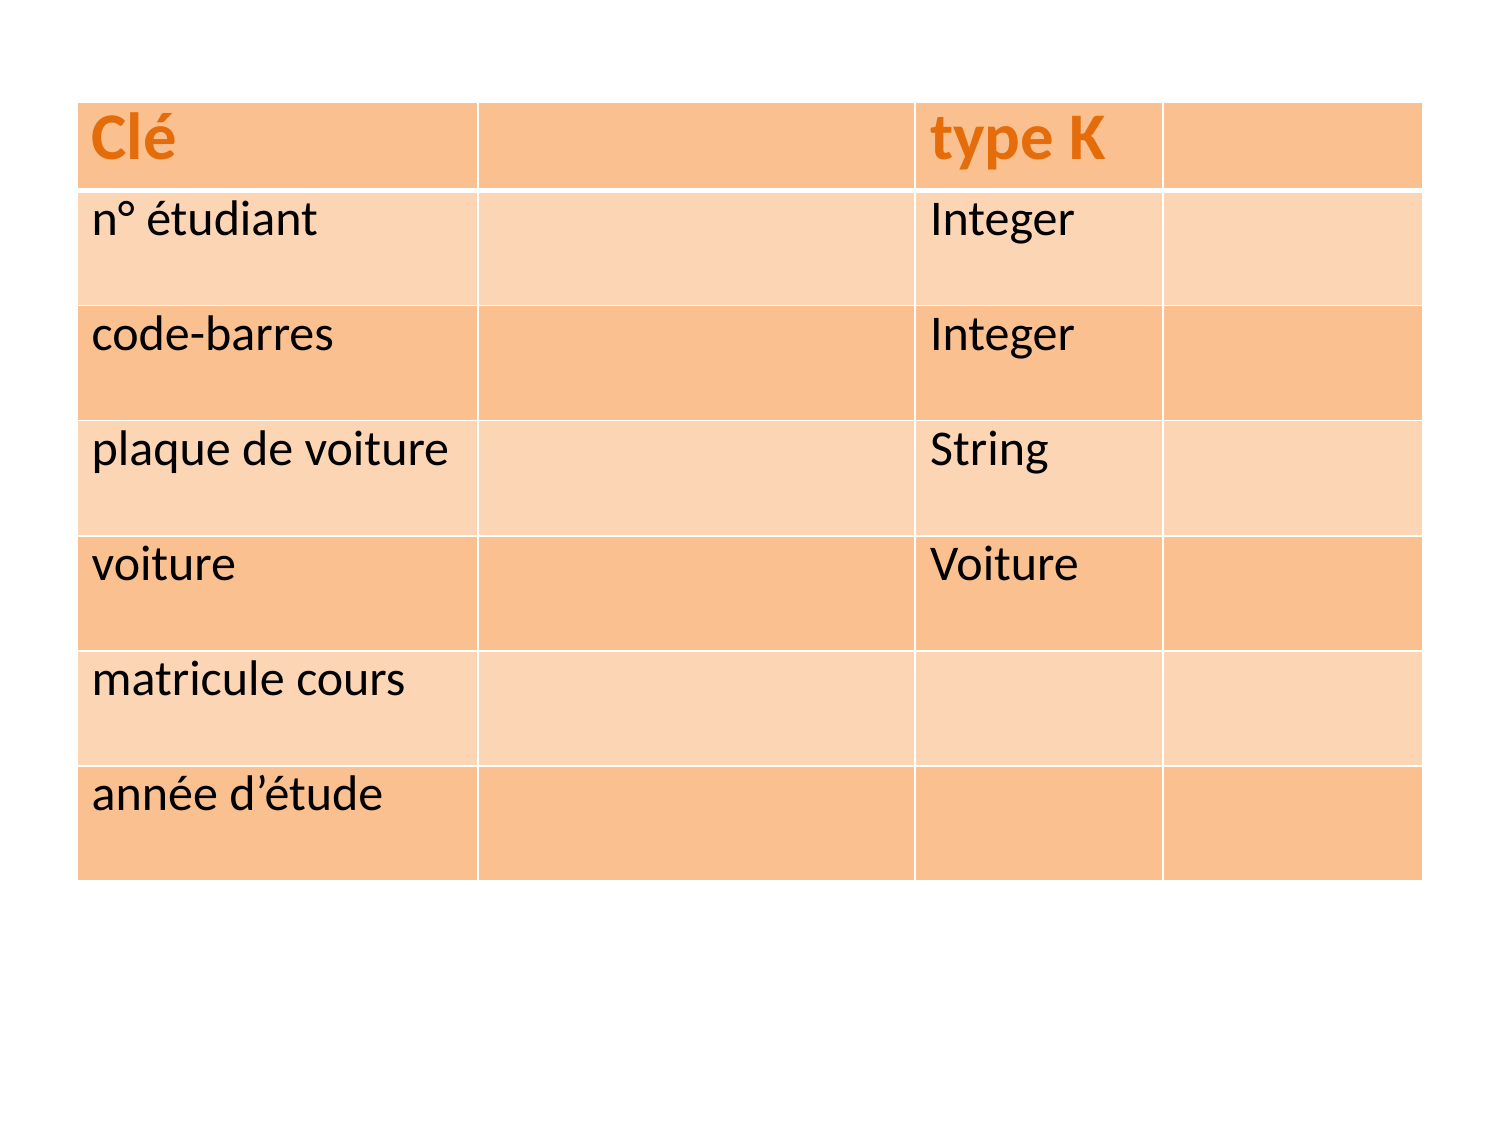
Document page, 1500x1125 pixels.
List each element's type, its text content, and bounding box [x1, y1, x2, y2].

table_cell voiture [78, 537, 477, 650]
table_cell Integer [916, 193, 1162, 305]
table_cell Integer [916, 306, 1162, 420]
table_cell String [916, 421, 1162, 535]
table_cell Voiture [916, 537, 1162, 650]
table_cell [1164, 537, 1422, 650]
table_cell [479, 306, 914, 420]
table_cell plaque de voiture [78, 421, 477, 535]
table_cell [916, 767, 1162, 880]
table_header Clé [78, 103, 477, 188]
table_cell [479, 193, 914, 305]
table_cell [1164, 652, 1422, 765]
table_cell [1164, 193, 1422, 305]
table_cell [479, 652, 914, 765]
table_cell [1164, 767, 1422, 880]
table_cell année d’étude [78, 767, 477, 880]
table_cell [1164, 306, 1422, 420]
table_cell [916, 652, 1162, 765]
table_header [479, 103, 914, 188]
table_header [1164, 103, 1422, 188]
table_cell matricule cours [78, 652, 477, 765]
table_cell [479, 421, 914, 535]
table_cell n° étudiant [78, 193, 477, 305]
table_header type K [916, 103, 1162, 188]
table_cell code-barres [78, 306, 477, 420]
table_cell [1164, 421, 1422, 535]
table_cell [479, 767, 914, 880]
table_cell [479, 537, 914, 650]
